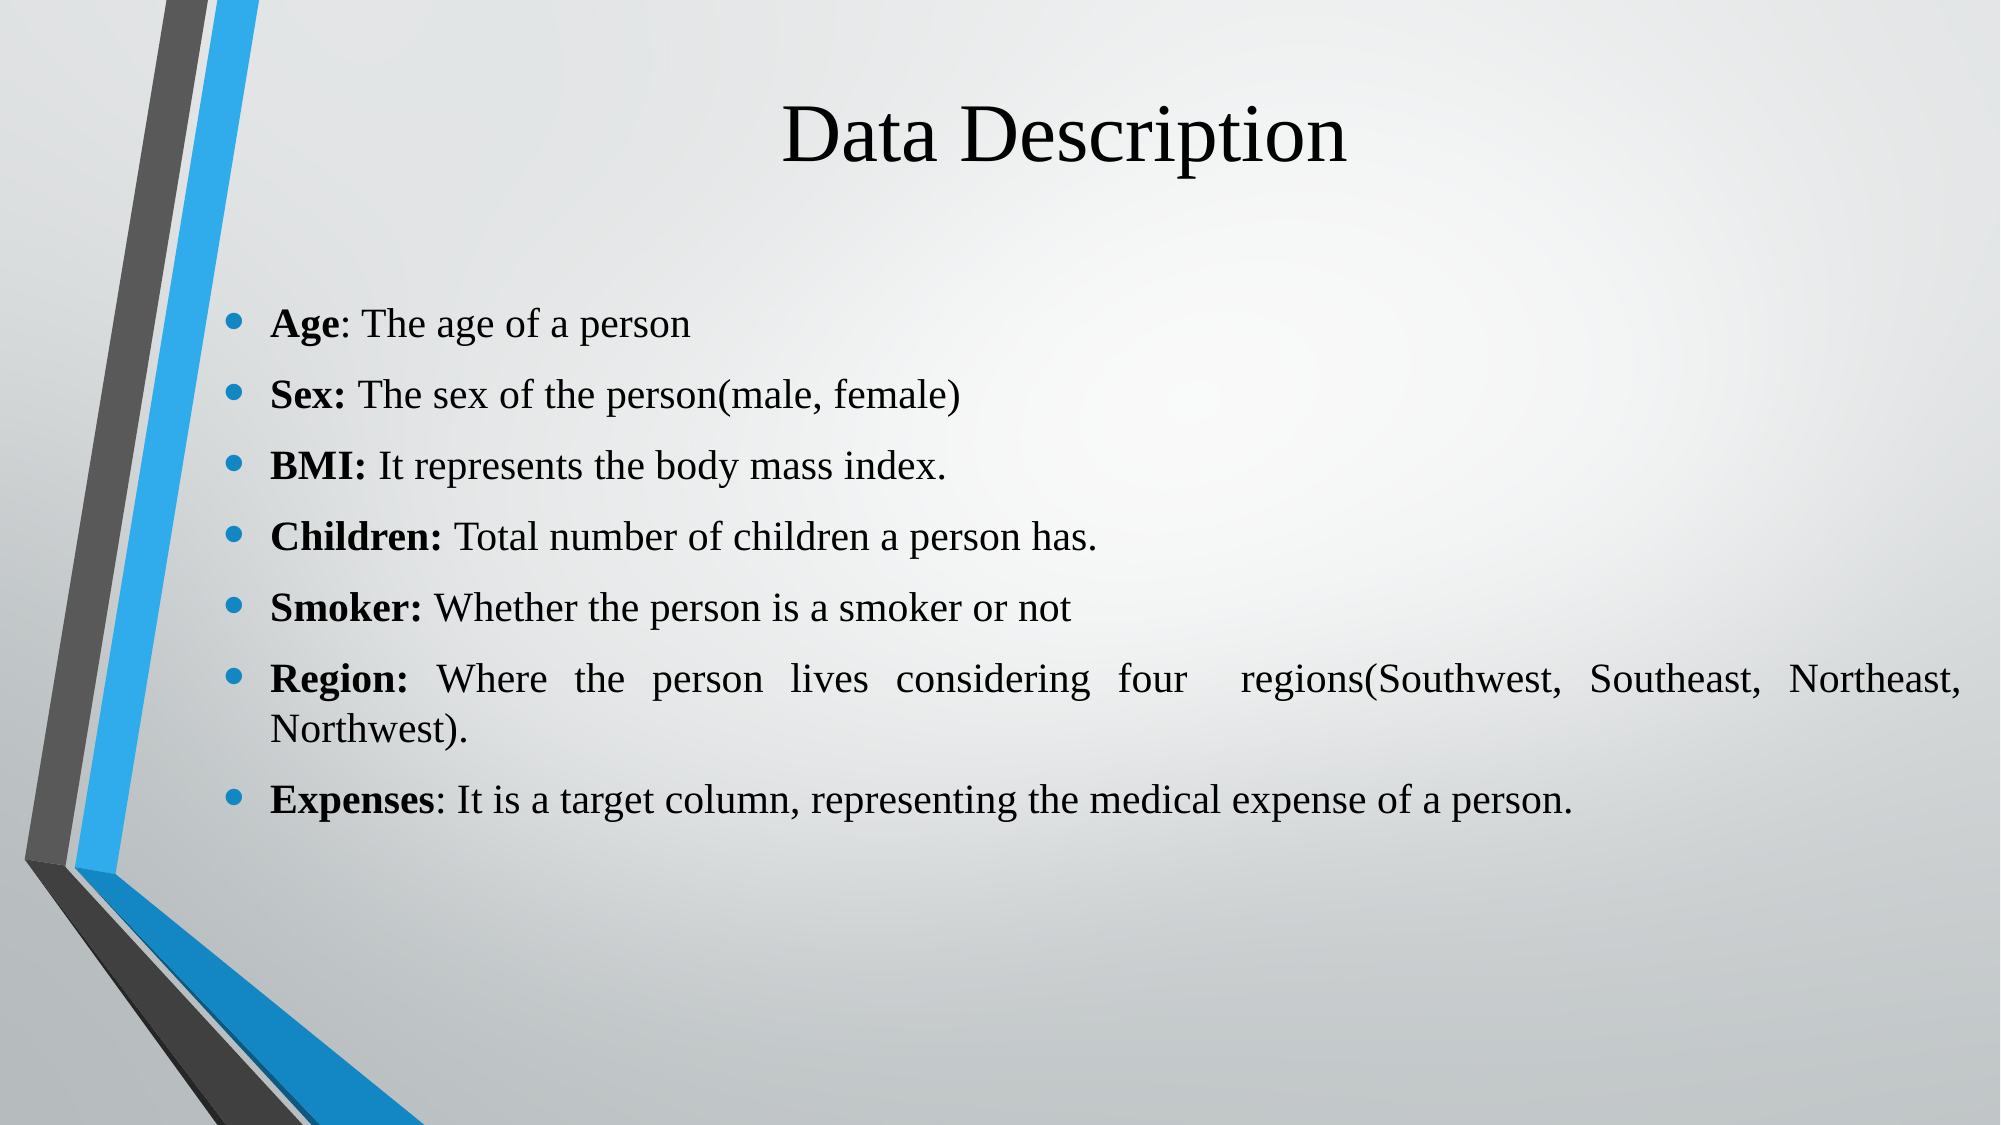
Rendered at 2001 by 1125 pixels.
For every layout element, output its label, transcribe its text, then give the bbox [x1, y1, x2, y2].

list Age: The age of a person Sex: The sex of the person(male, female) BMI: It represents the body mass index. Children: Total number of children a person has. Smoker: Whether the person is a smoker or not Region: Where the person lives considering four regions(Southwest, Southeast, Northeast, Northwest). Expenses: It is a target column, representing the medical expense of a person. [208, 240, 1979, 877]
title Data Description [243, 16, 1887, 240]
